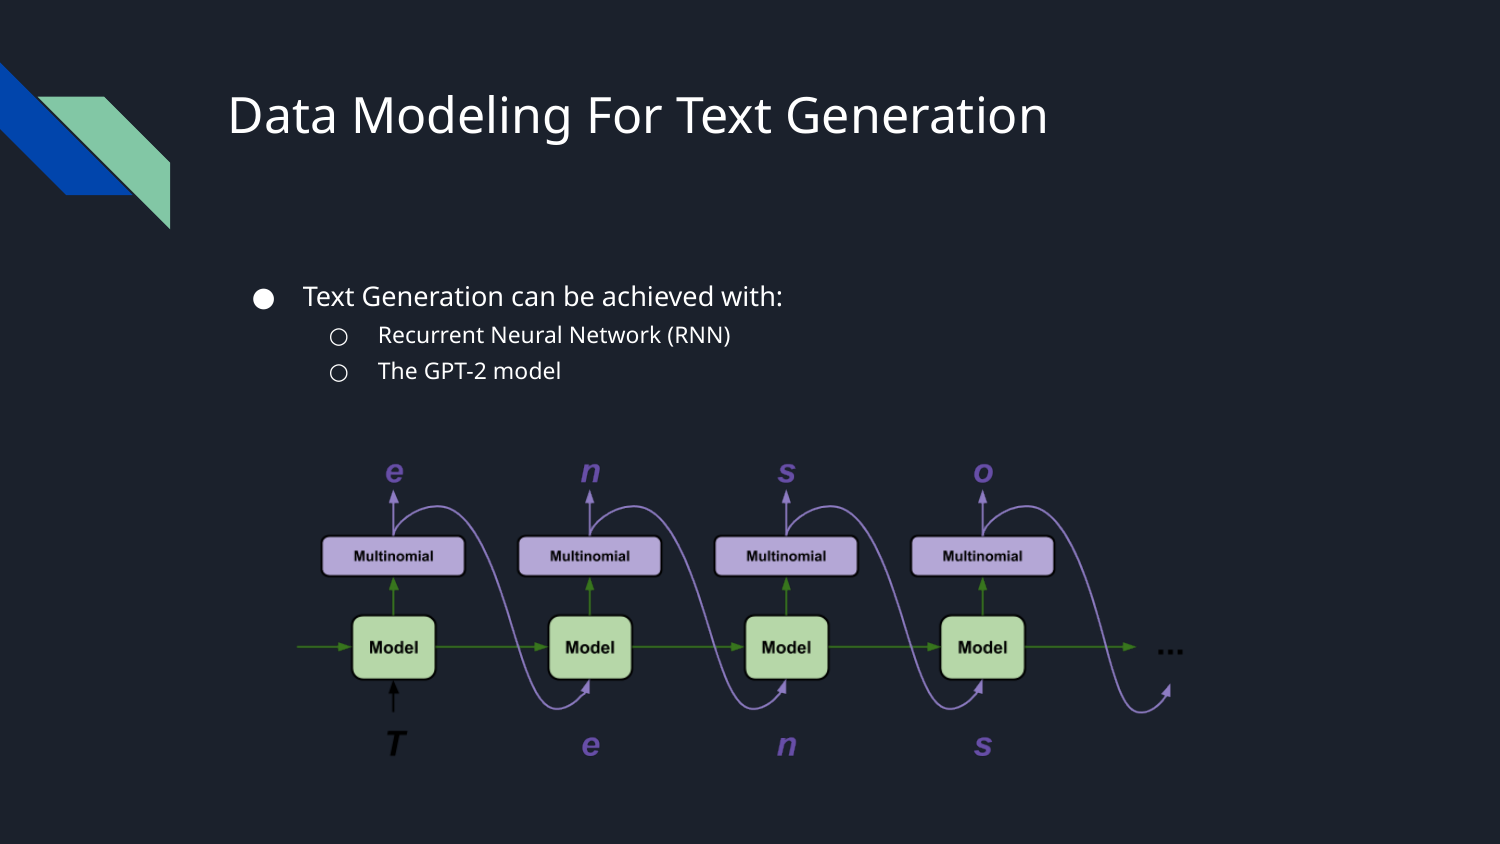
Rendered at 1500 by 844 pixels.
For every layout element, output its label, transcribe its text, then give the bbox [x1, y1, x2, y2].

picture [279, 432, 1220, 792]
list Text Generation can be achieved with: Recurrent Neural Network (RNN) The GPT-2 model [212, 257, 1368, 735]
title Data Modeling For Text Generation [212, 64, 1368, 215]
